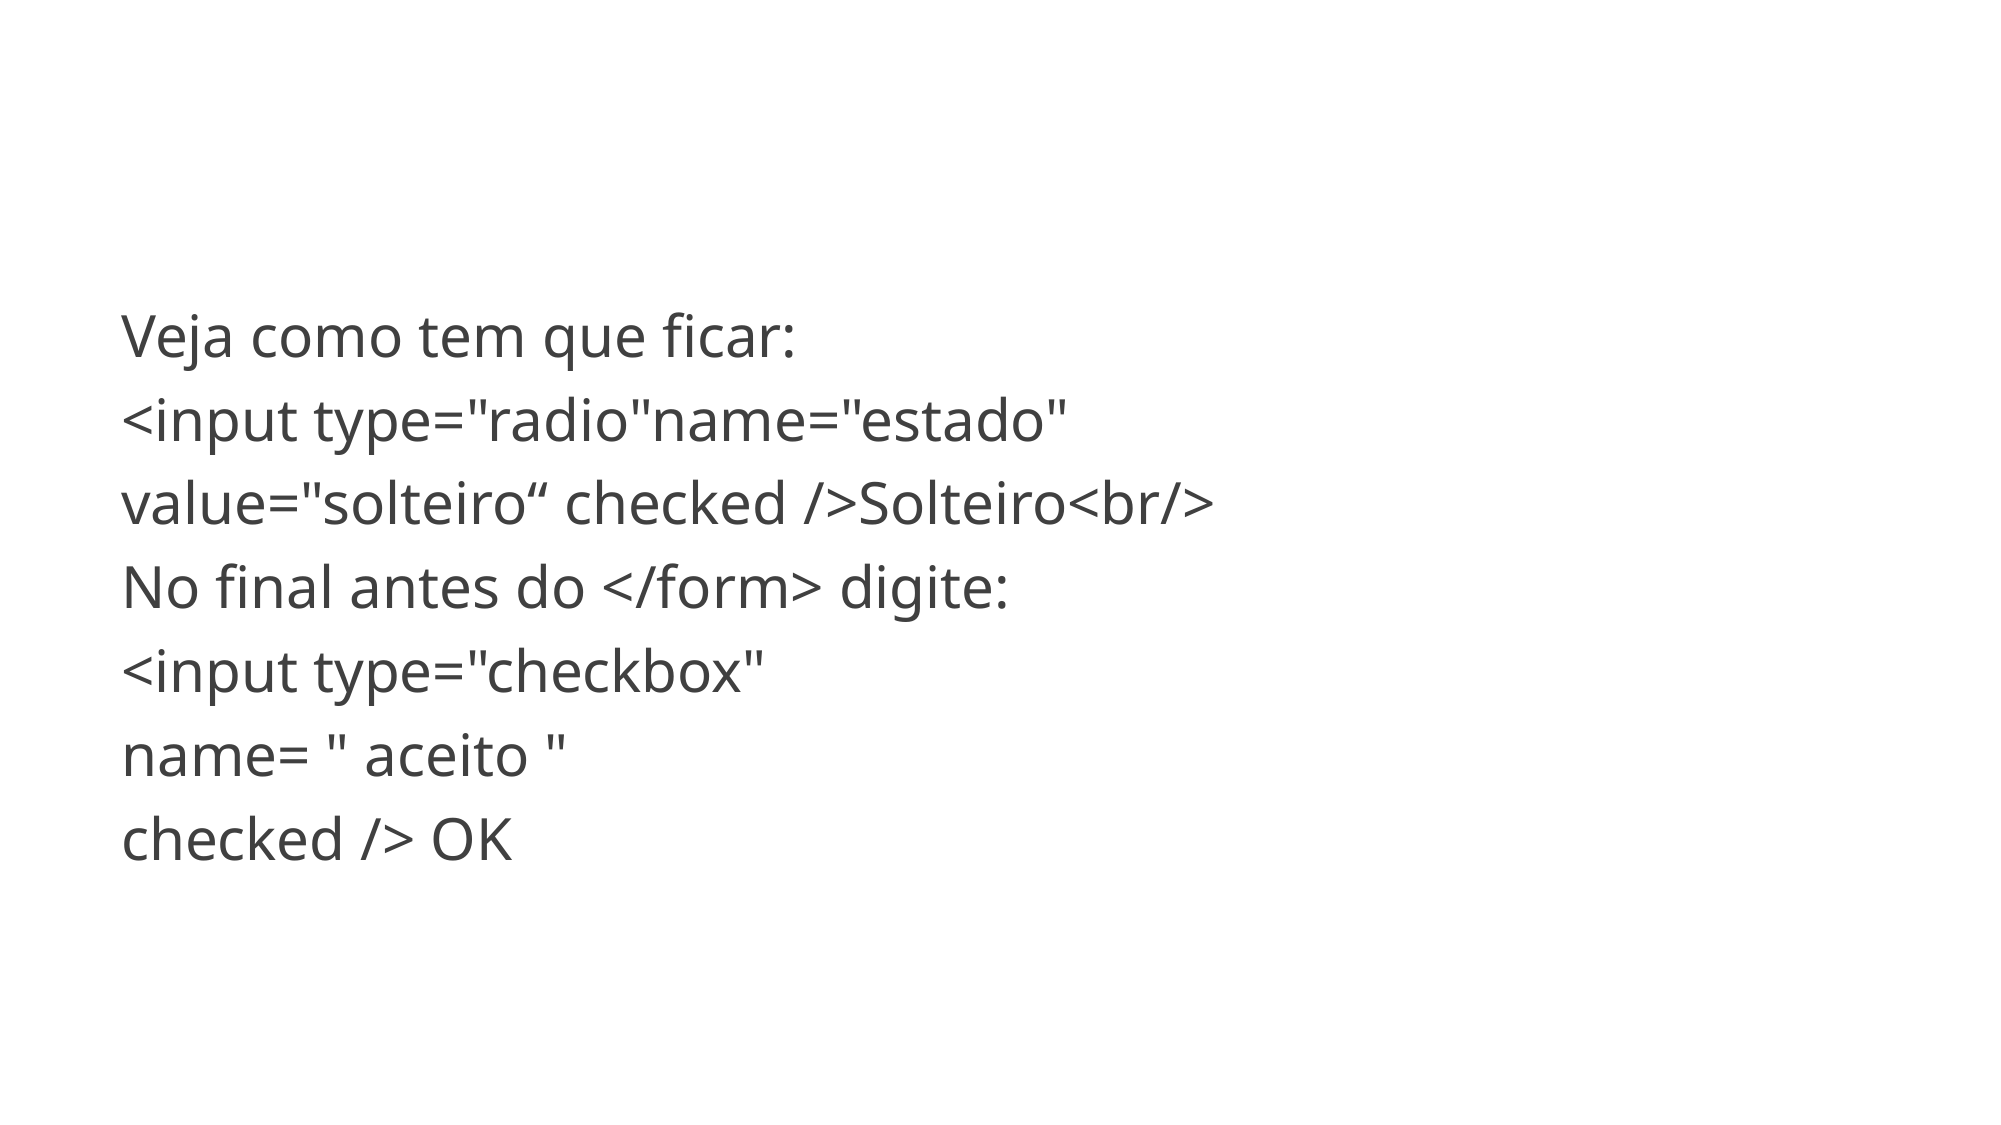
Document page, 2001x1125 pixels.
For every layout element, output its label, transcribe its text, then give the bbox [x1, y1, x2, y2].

list Veja como tem que ficar: <input type="radio"name="estado" value="solteiro“ checked />Solteiro<br/> No final antes do </form> digite: <input type="checkbox" name= " aceito " checked /> OK [106, 299, 1832, 1014]
